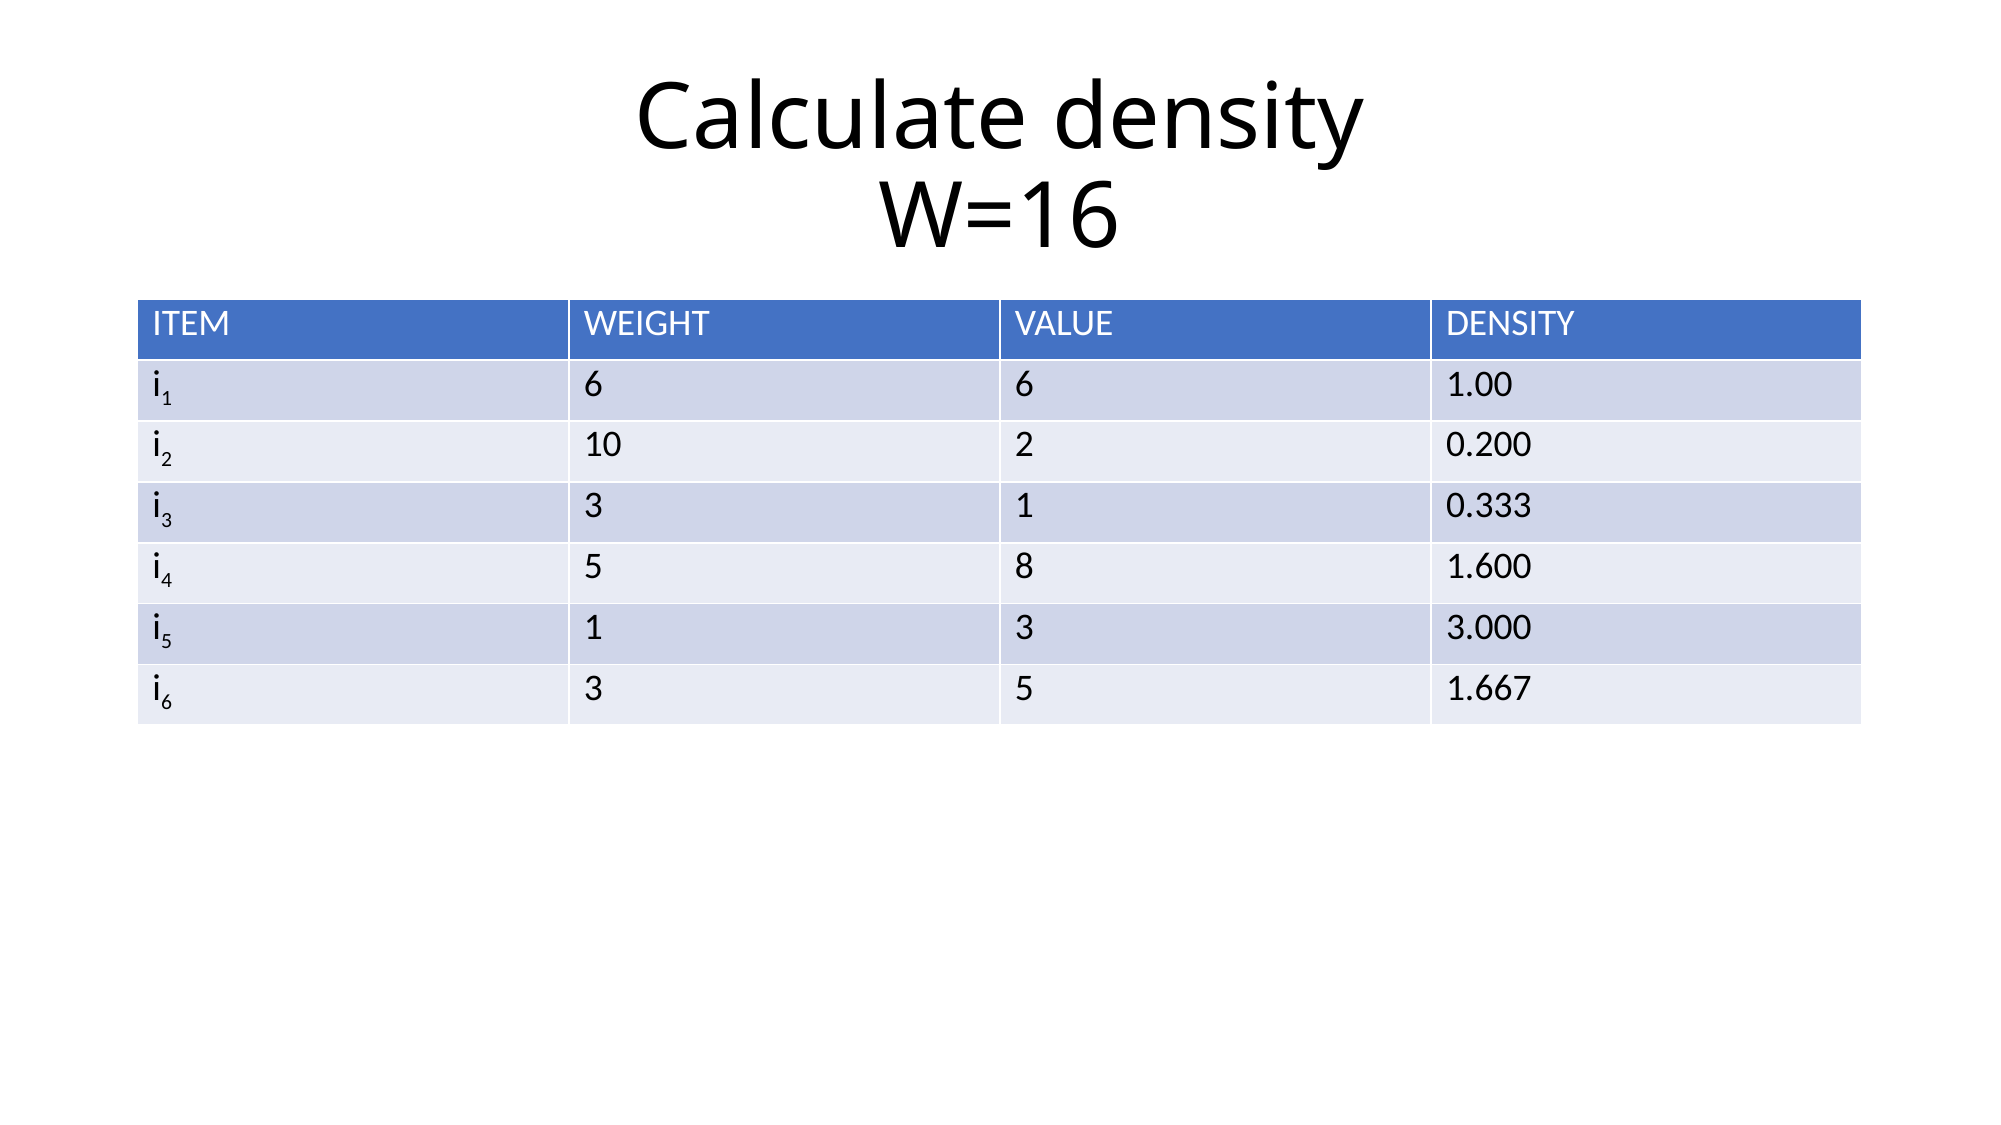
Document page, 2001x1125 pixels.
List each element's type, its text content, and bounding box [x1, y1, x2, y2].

table_cell 1 [1001, 483, 1430, 542]
table_cell 6 [1001, 361, 1430, 420]
table_cell 1.00 [1432, 361, 1861, 420]
table_header VALUE [1001, 300, 1430, 359]
title Calculate density W=16 [137, 59, 1863, 278]
table_cell 3 [570, 483, 999, 542]
table_cell 0.333 [1432, 483, 1861, 542]
table_cell 0.200 [1432, 422, 1861, 481]
table_cell 3 [570, 665, 999, 724]
table_cell 1 [570, 604, 999, 664]
table_cell 5 [1001, 665, 1430, 724]
table_cell 3 [1001, 604, 1430, 664]
table_cell i6 [138, 665, 568, 724]
table_header ITEM [138, 300, 568, 359]
table_cell 2 [1001, 422, 1430, 481]
table_cell 1.600 [1432, 544, 1861, 603]
table_cell i2 [138, 422, 568, 481]
table_cell 8 [1001, 544, 1430, 603]
table_cell i3 [138, 483, 568, 542]
table_cell 6 [570, 361, 999, 420]
table_header DENSITY [1432, 300, 1861, 359]
table_cell i1 [138, 361, 568, 420]
table_cell 1.667 [1432, 665, 1861, 724]
table_cell i4 [138, 544, 568, 603]
table_cell 5 [570, 544, 999, 603]
table_cell 10 [570, 422, 999, 481]
table_cell i5 [138, 604, 568, 664]
table_header WEIGHT [570, 300, 999, 359]
table_cell 3.000 [1432, 604, 1861, 664]
